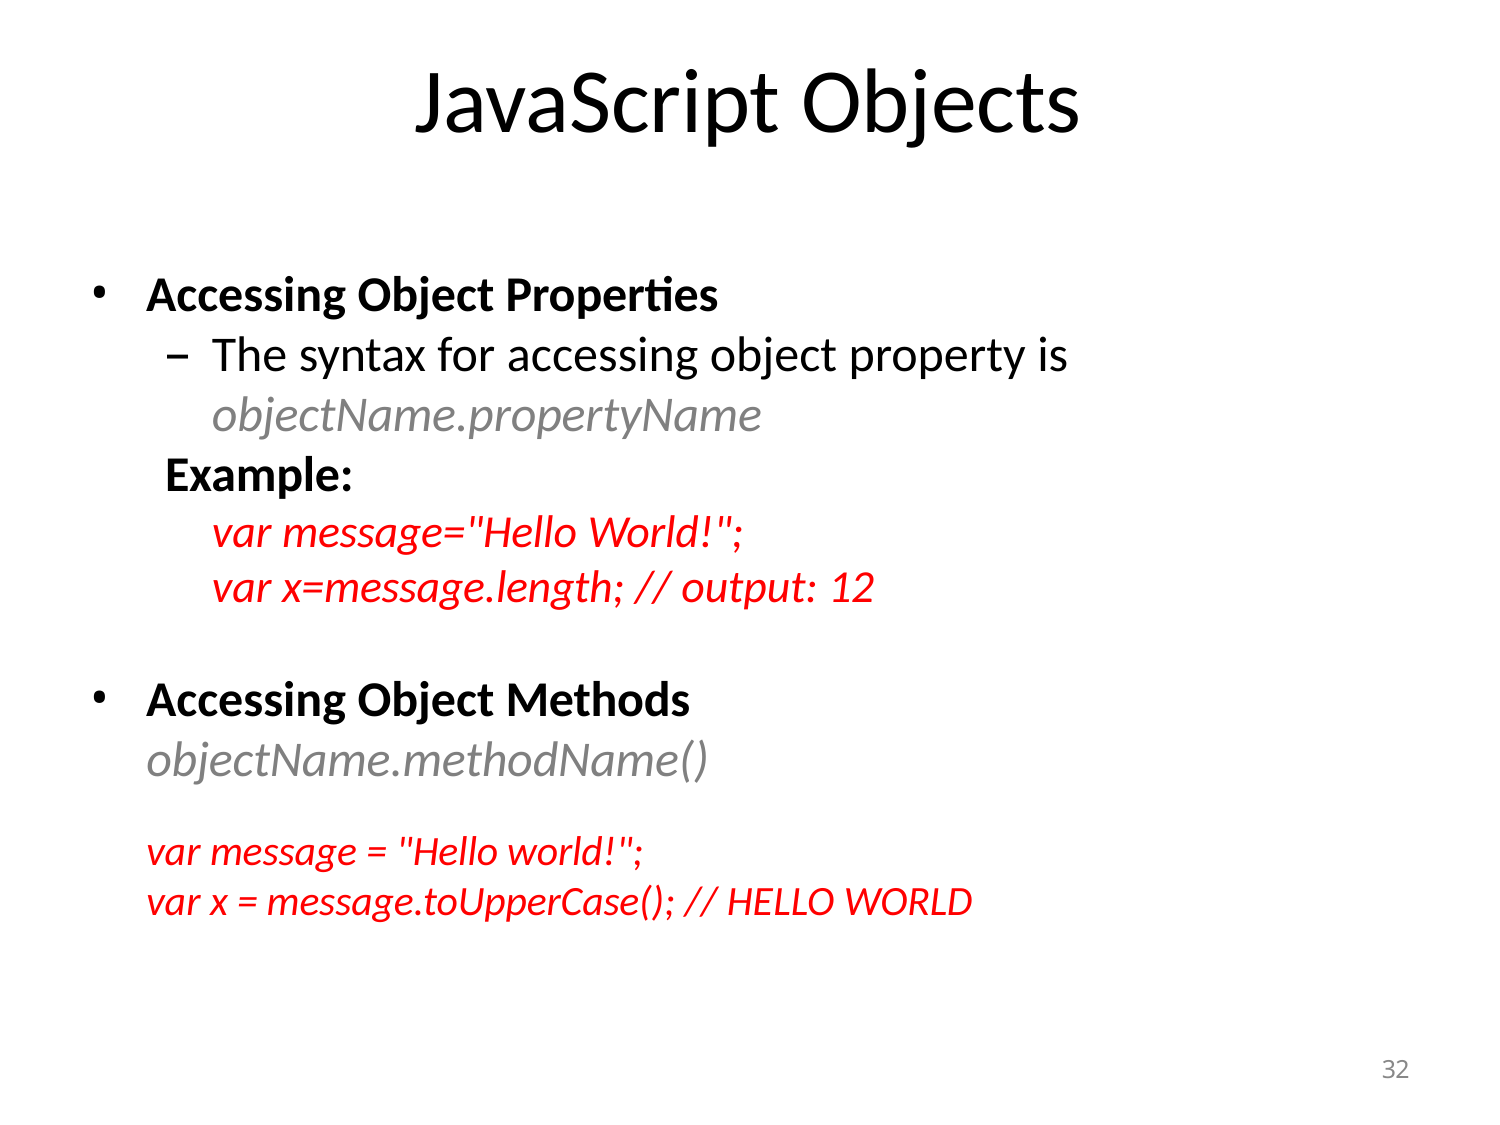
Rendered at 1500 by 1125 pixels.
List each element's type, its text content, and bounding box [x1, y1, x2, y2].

text_box Accessing Object Properties The syntax for accessing object property is objectName.propertyName Example: var message="Hello World!"; var x=message.length; // output: 12 Accessing Object Methods objectName.methodName() var message = "Hello world!"; var x = message.toUpperCase(); // HELLO WORLD [87, 259, 1419, 924]
slide_number 32 [1375, 1057, 1419, 1125]
title JavaScript Objects [105, 38, 1395, 229]
